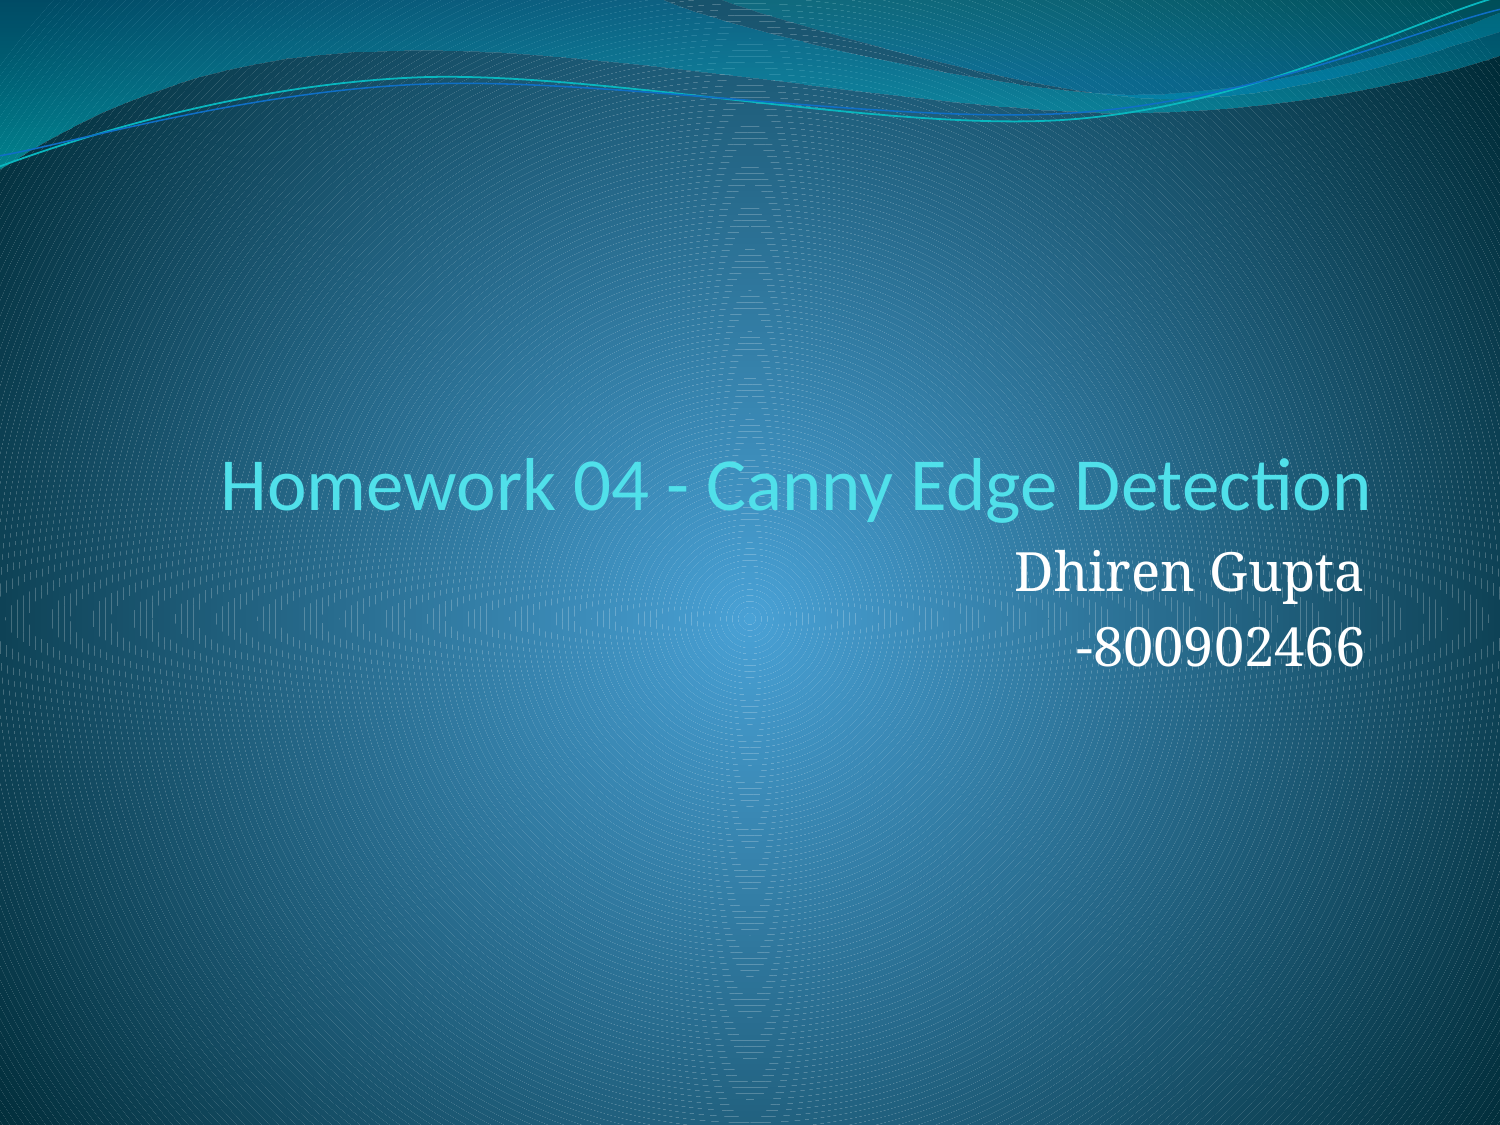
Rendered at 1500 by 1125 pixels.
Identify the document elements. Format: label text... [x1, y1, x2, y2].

title Homework 04 - Canny Edge Detection [87, 224, 1376, 525]
subtitle Dhiren Gupta -800902466 [87, 529, 1376, 818]
